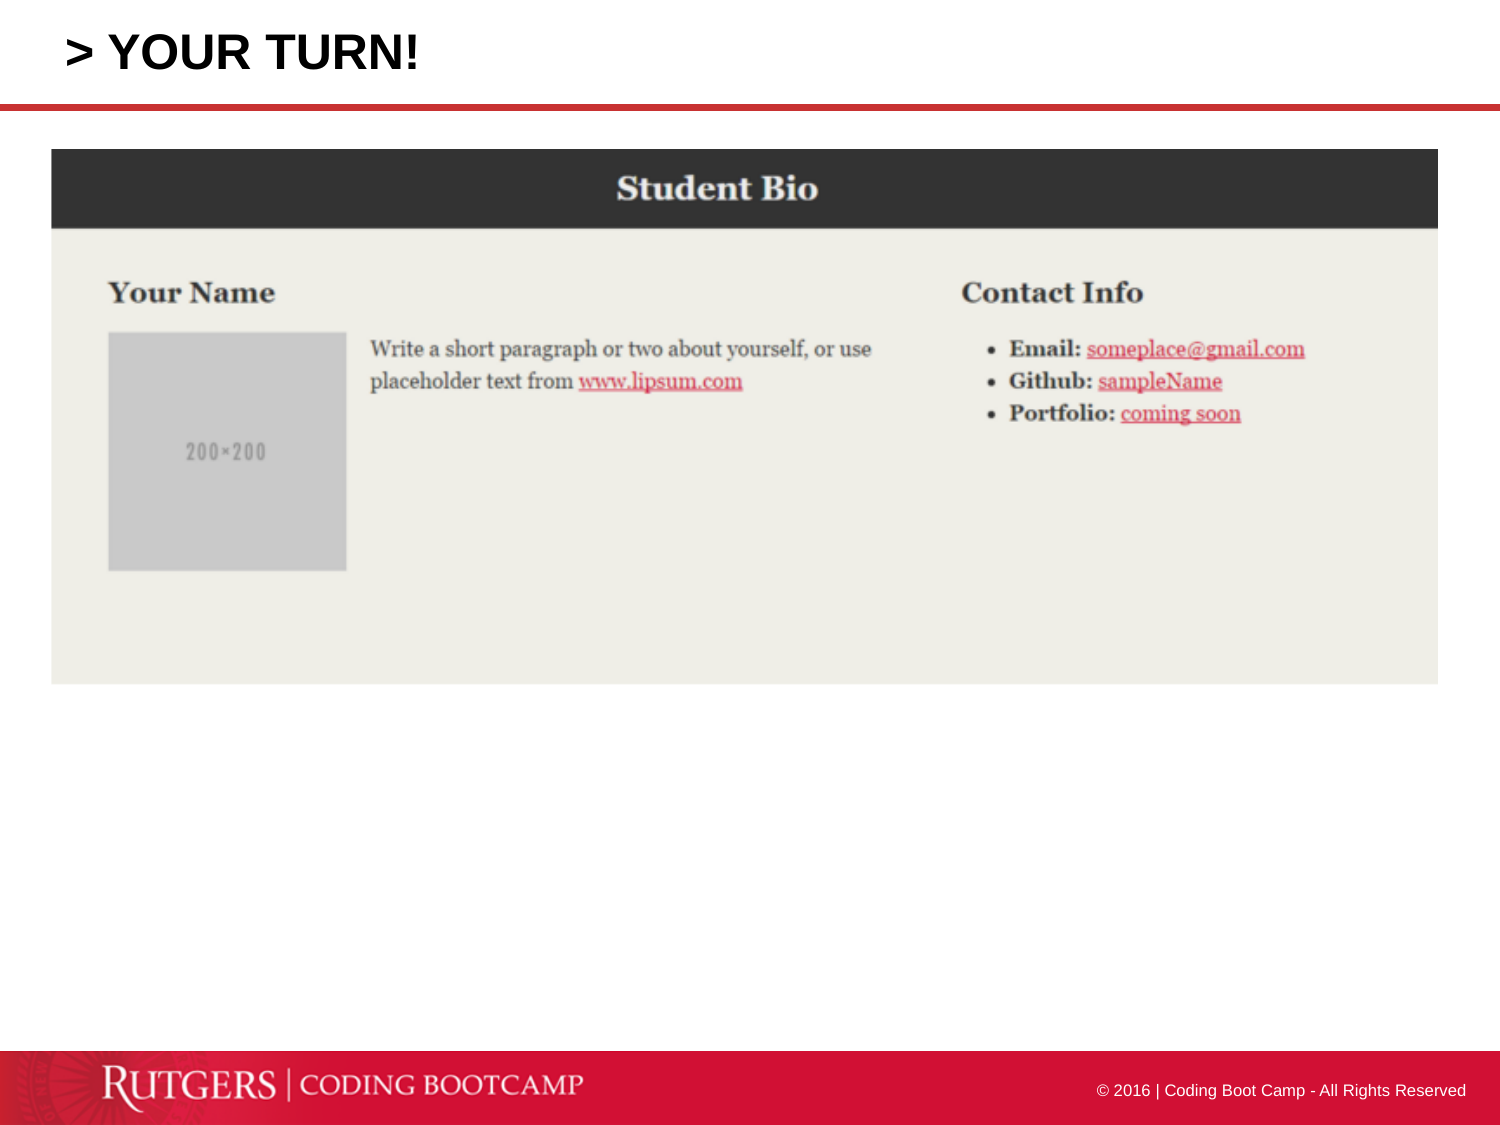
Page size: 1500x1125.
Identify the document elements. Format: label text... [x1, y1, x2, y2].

title > YOUR TURN! [50, 0, 948, 108]
picture [0, 1051, 650, 1125]
picture [49, 149, 1438, 688]
